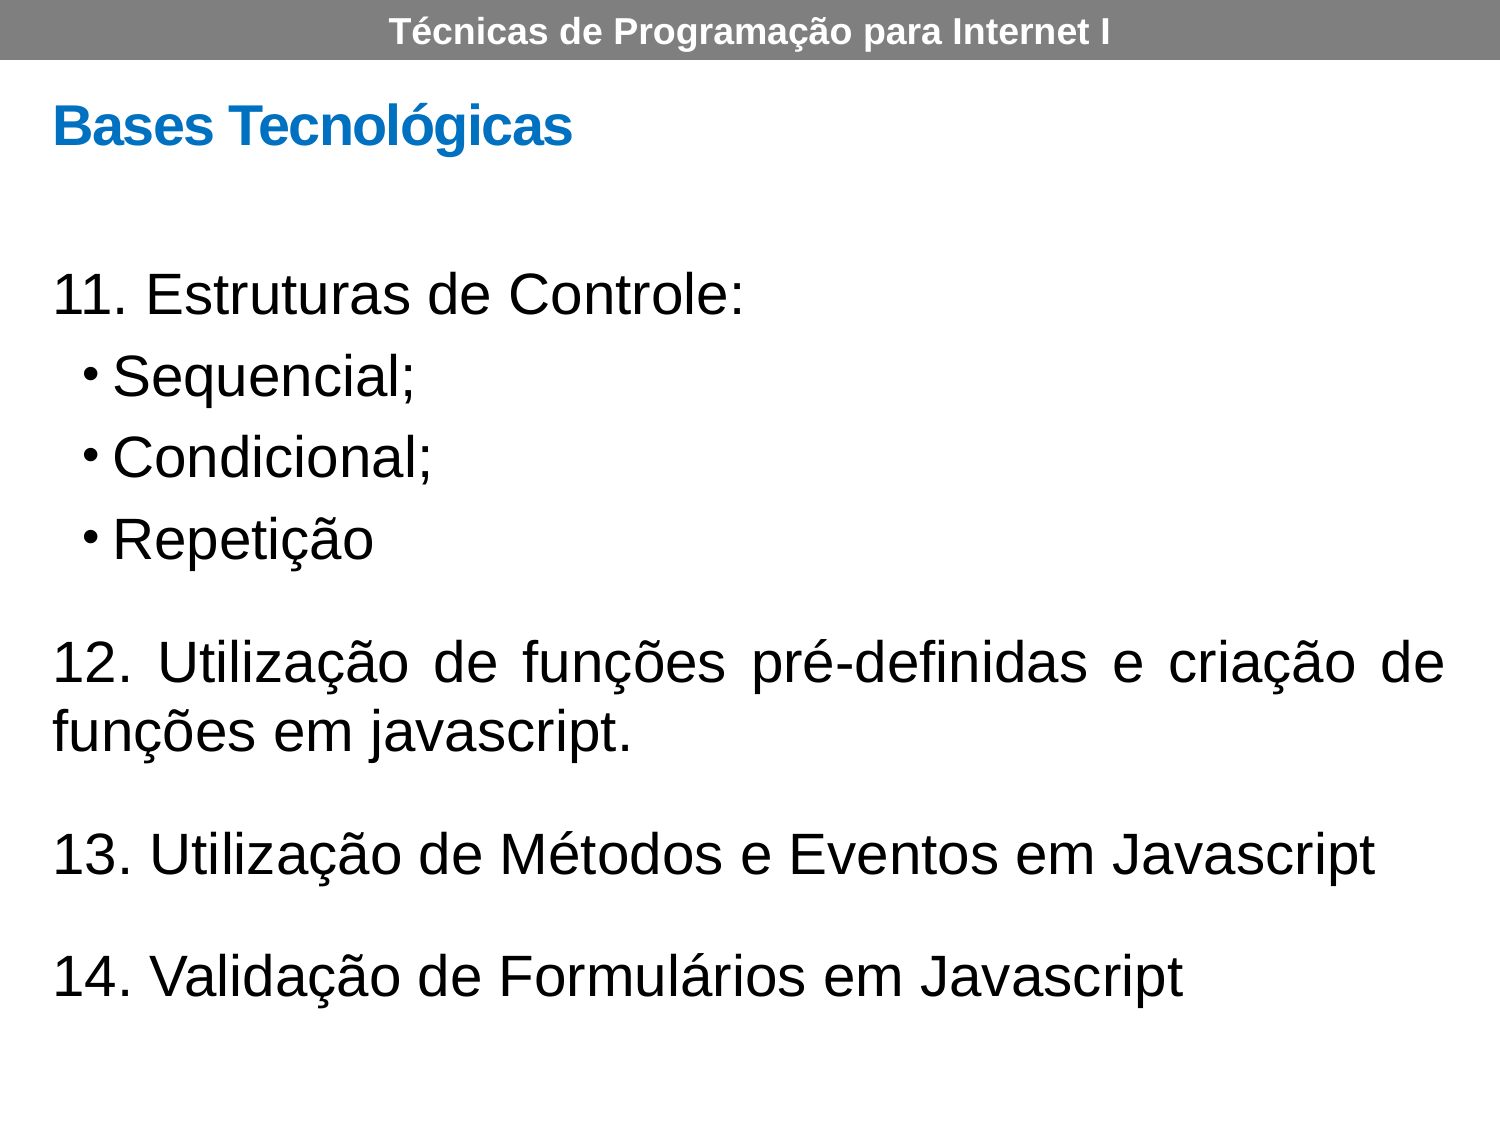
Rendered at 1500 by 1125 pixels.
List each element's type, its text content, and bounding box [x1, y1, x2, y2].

list 11. Estruturas de Controle: Sequencial; Condicional; Repetição 12. Utilização de funções pré-definidas e criação de funções em javascript. 13. Utilização de Métodos e Eventos em Javascript 14. Validação de Formulários em Javascript [37, 165, 1463, 1100]
text_box Técnicas de Programação para Internet I [0, 0, 1500, 60]
title Bases Tecnológicas [37, 80, 1463, 165]
